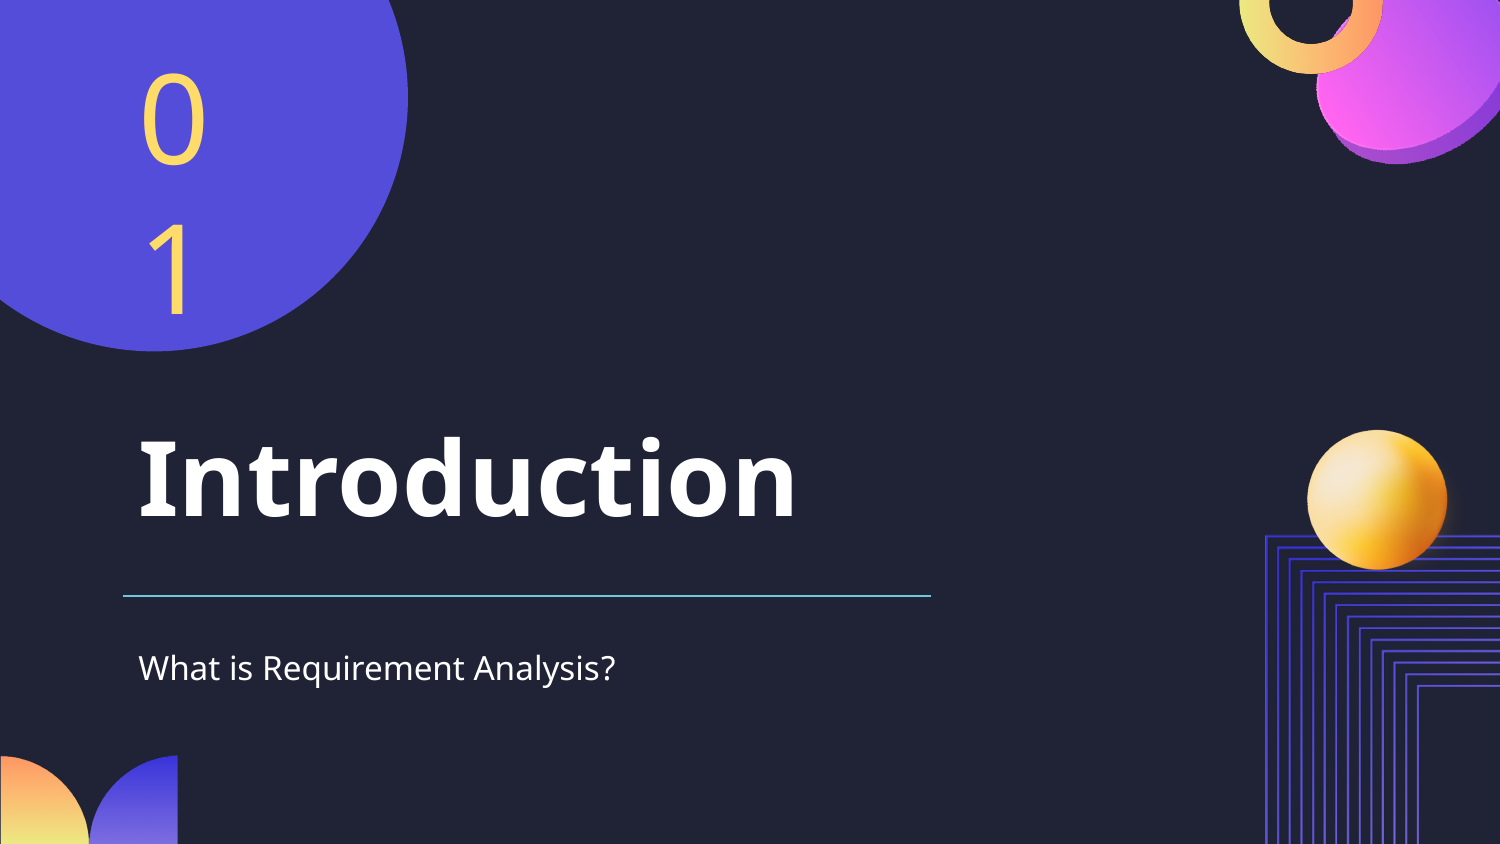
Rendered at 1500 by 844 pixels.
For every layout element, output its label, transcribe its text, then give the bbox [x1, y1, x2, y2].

picture [1264, 408, 1500, 844]
picture [1, 756, 178, 844]
title 01 [123, 114, 297, 265]
text_box [0, 0, 408, 352]
subtitle What is Requirement Analysis? [123, 626, 955, 688]
title Introduction [123, 378, 955, 552]
picture [1239, 0, 1500, 185]
